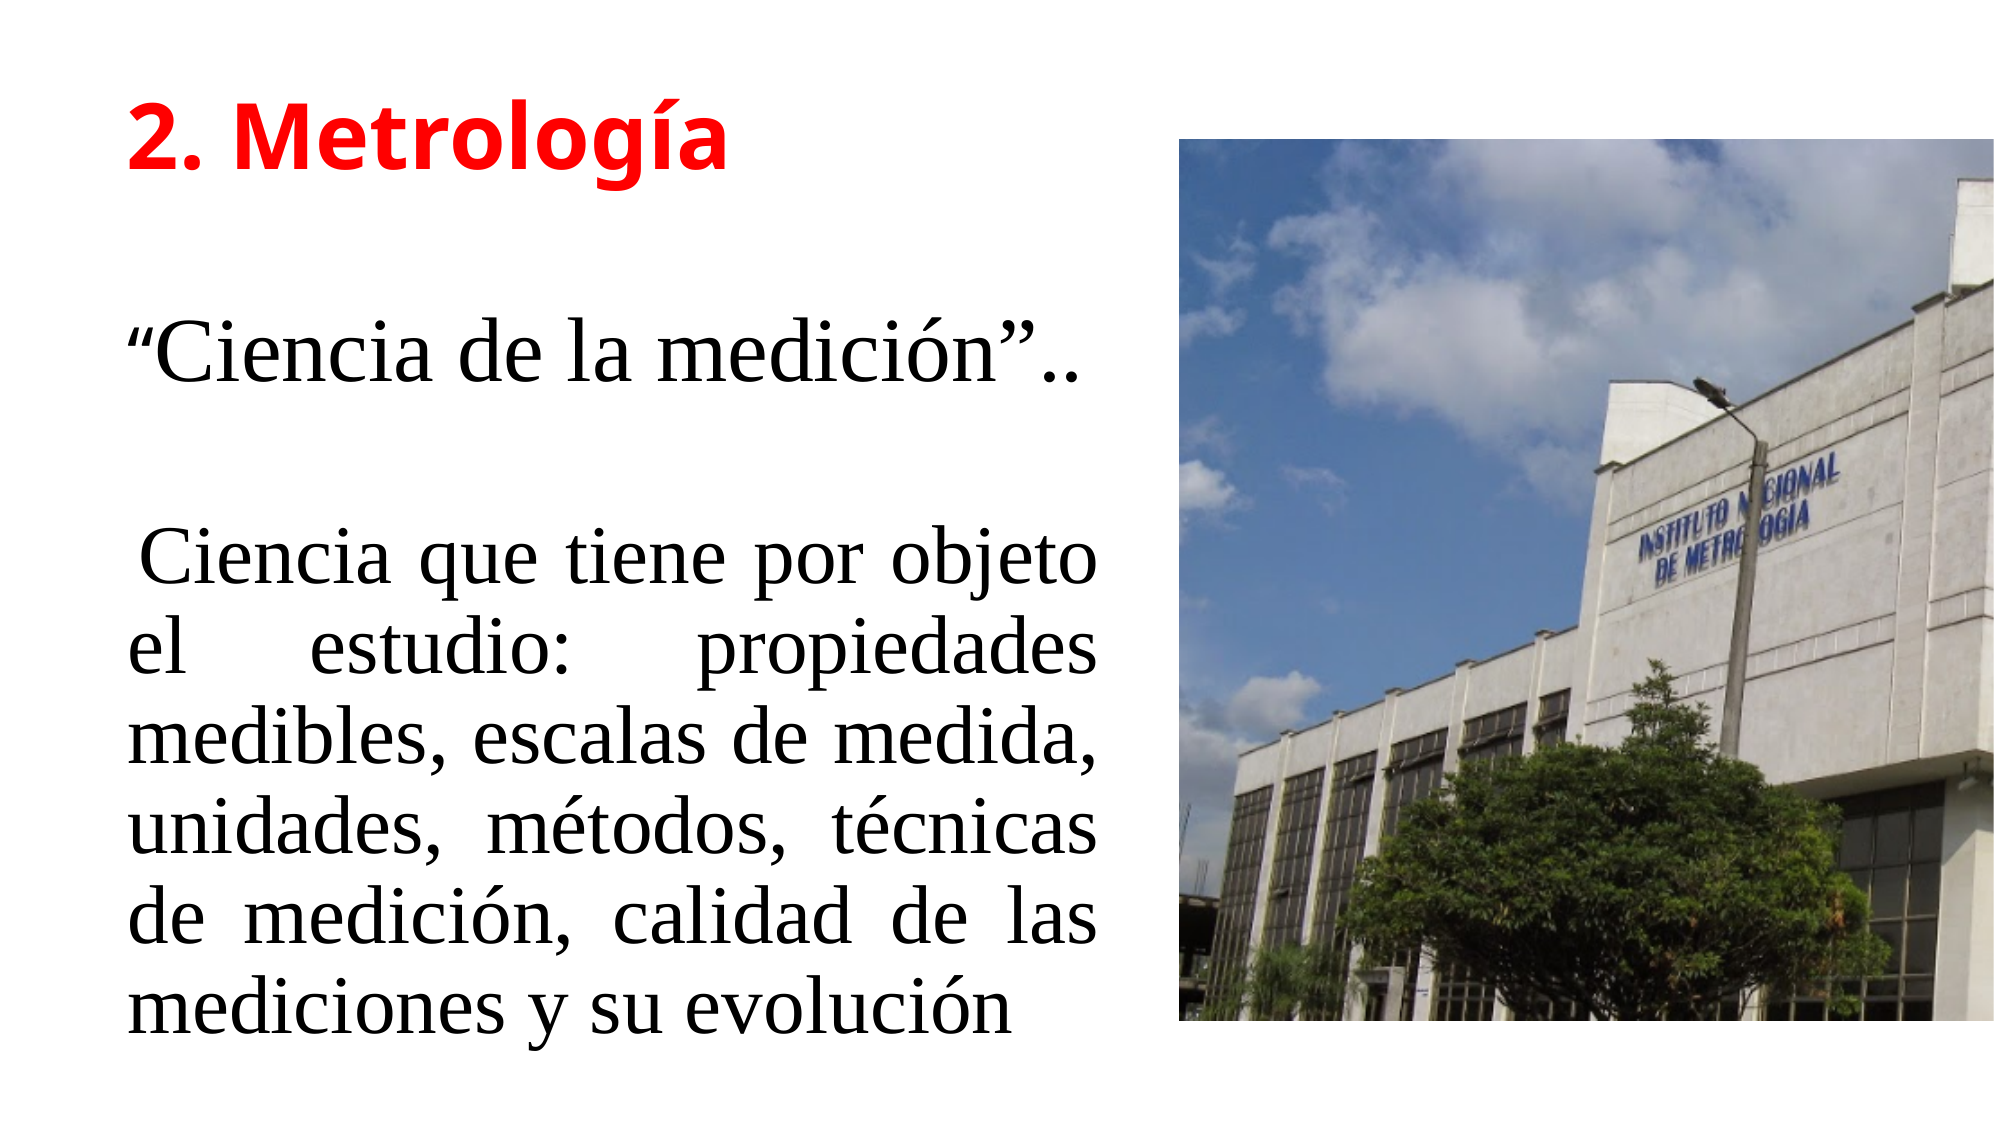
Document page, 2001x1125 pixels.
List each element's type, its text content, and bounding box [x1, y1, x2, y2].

list “Ciencia de la medición”.. Ciencia que tiene por objeto el estudio: propiedades medibles, escalas de medida, unidades, métodos, técnicas de medición, calidad de las mediciones y su evolución [0, 294, 1116, 1125]
picture [1179, 139, 1994, 1021]
title 2. Metrología [111, 59, 1900, 219]
